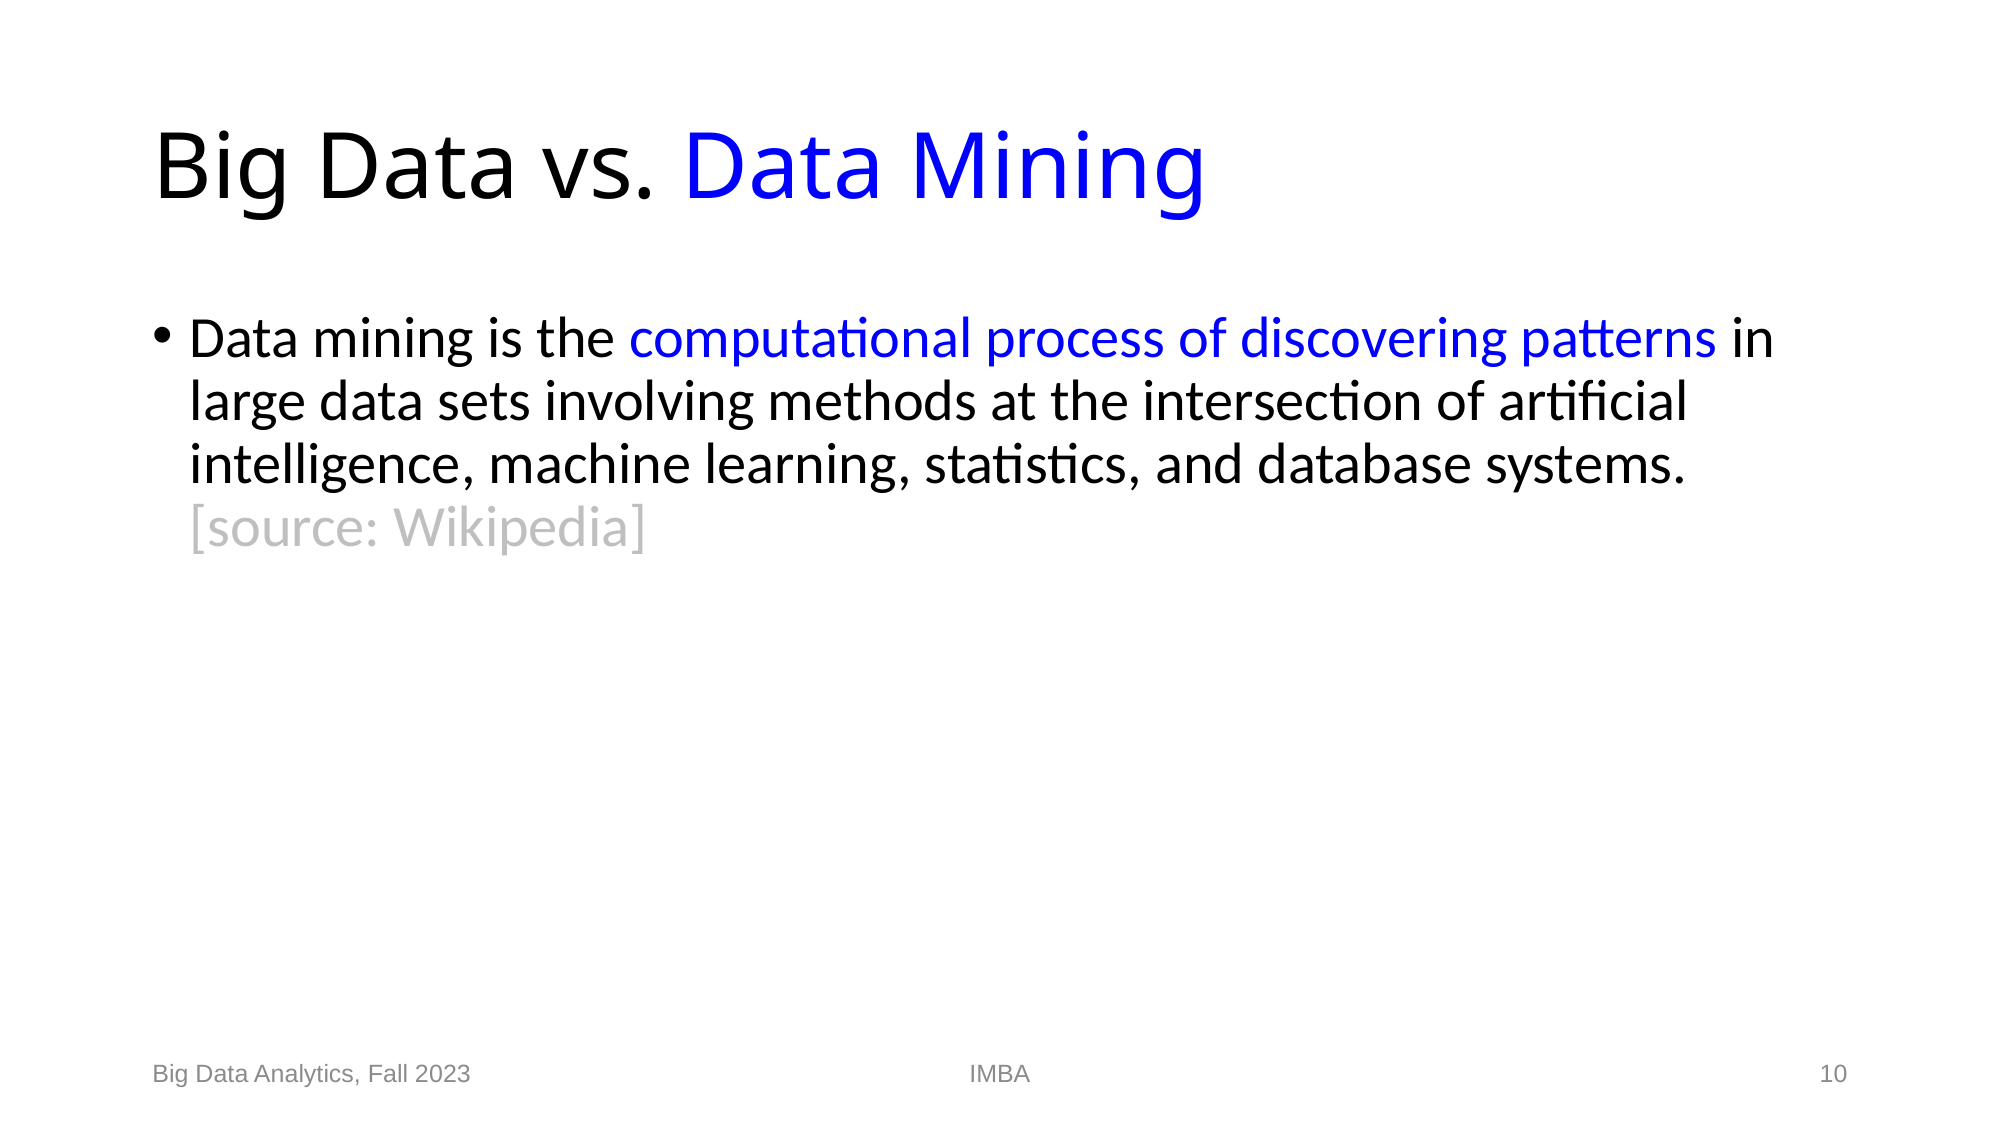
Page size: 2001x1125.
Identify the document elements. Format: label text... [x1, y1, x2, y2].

slide_number 10 [1412, 1042, 1863, 1103]
footer IMBA [662, 1042, 1338, 1103]
list Data mining is the computational process of discovering patterns in large data sets involving methods at the intersection of artificial intelligence, machine learning, statistics, and database systems. [source: Wikipedia] [137, 299, 1863, 1014]
slide_number Big Data Analytics, Fall 2023 [137, 1042, 588, 1103]
title Big Data vs. Data Mining [137, 59, 1863, 278]
